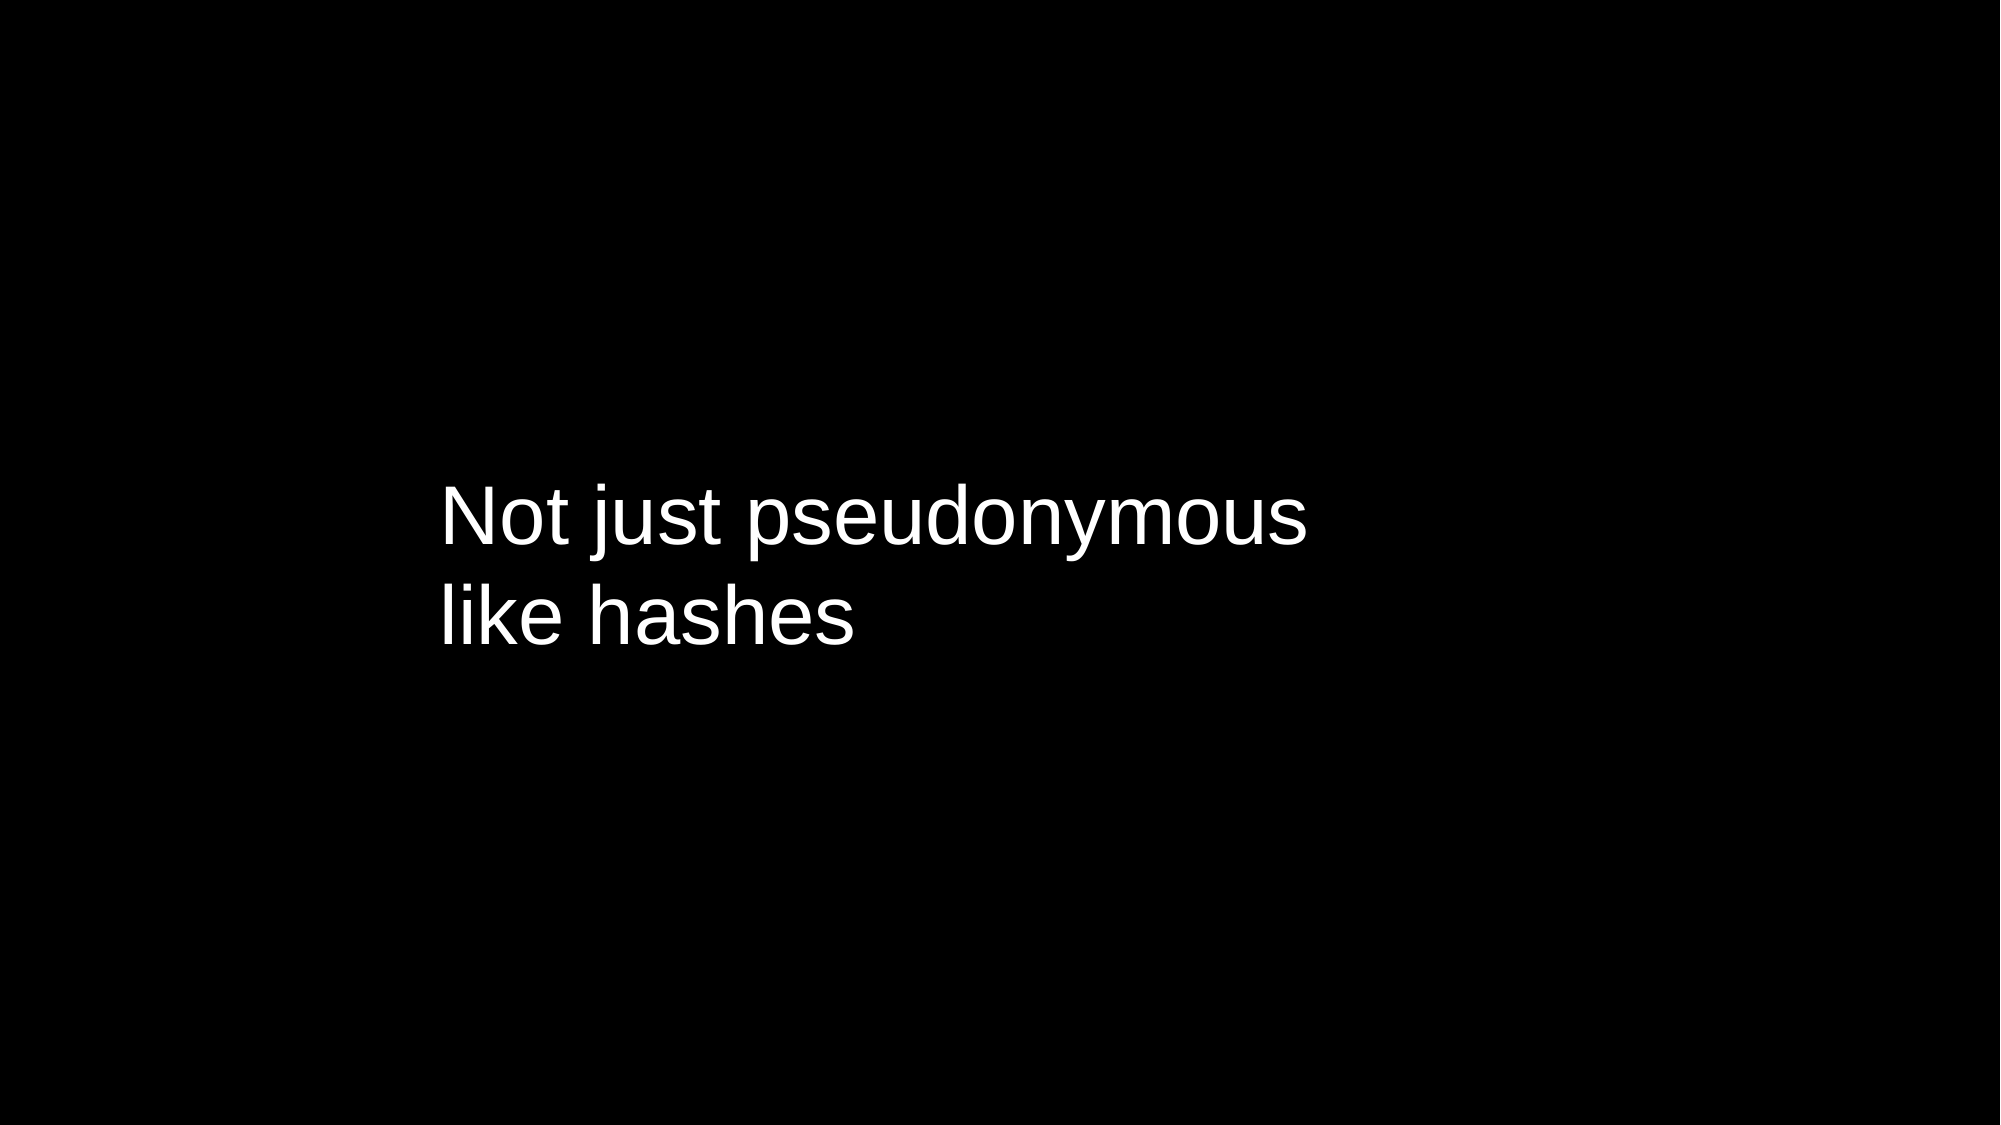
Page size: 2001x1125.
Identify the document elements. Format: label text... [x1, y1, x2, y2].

text_box Not just pseudonymous like hashes [425, 453, 1575, 669]
